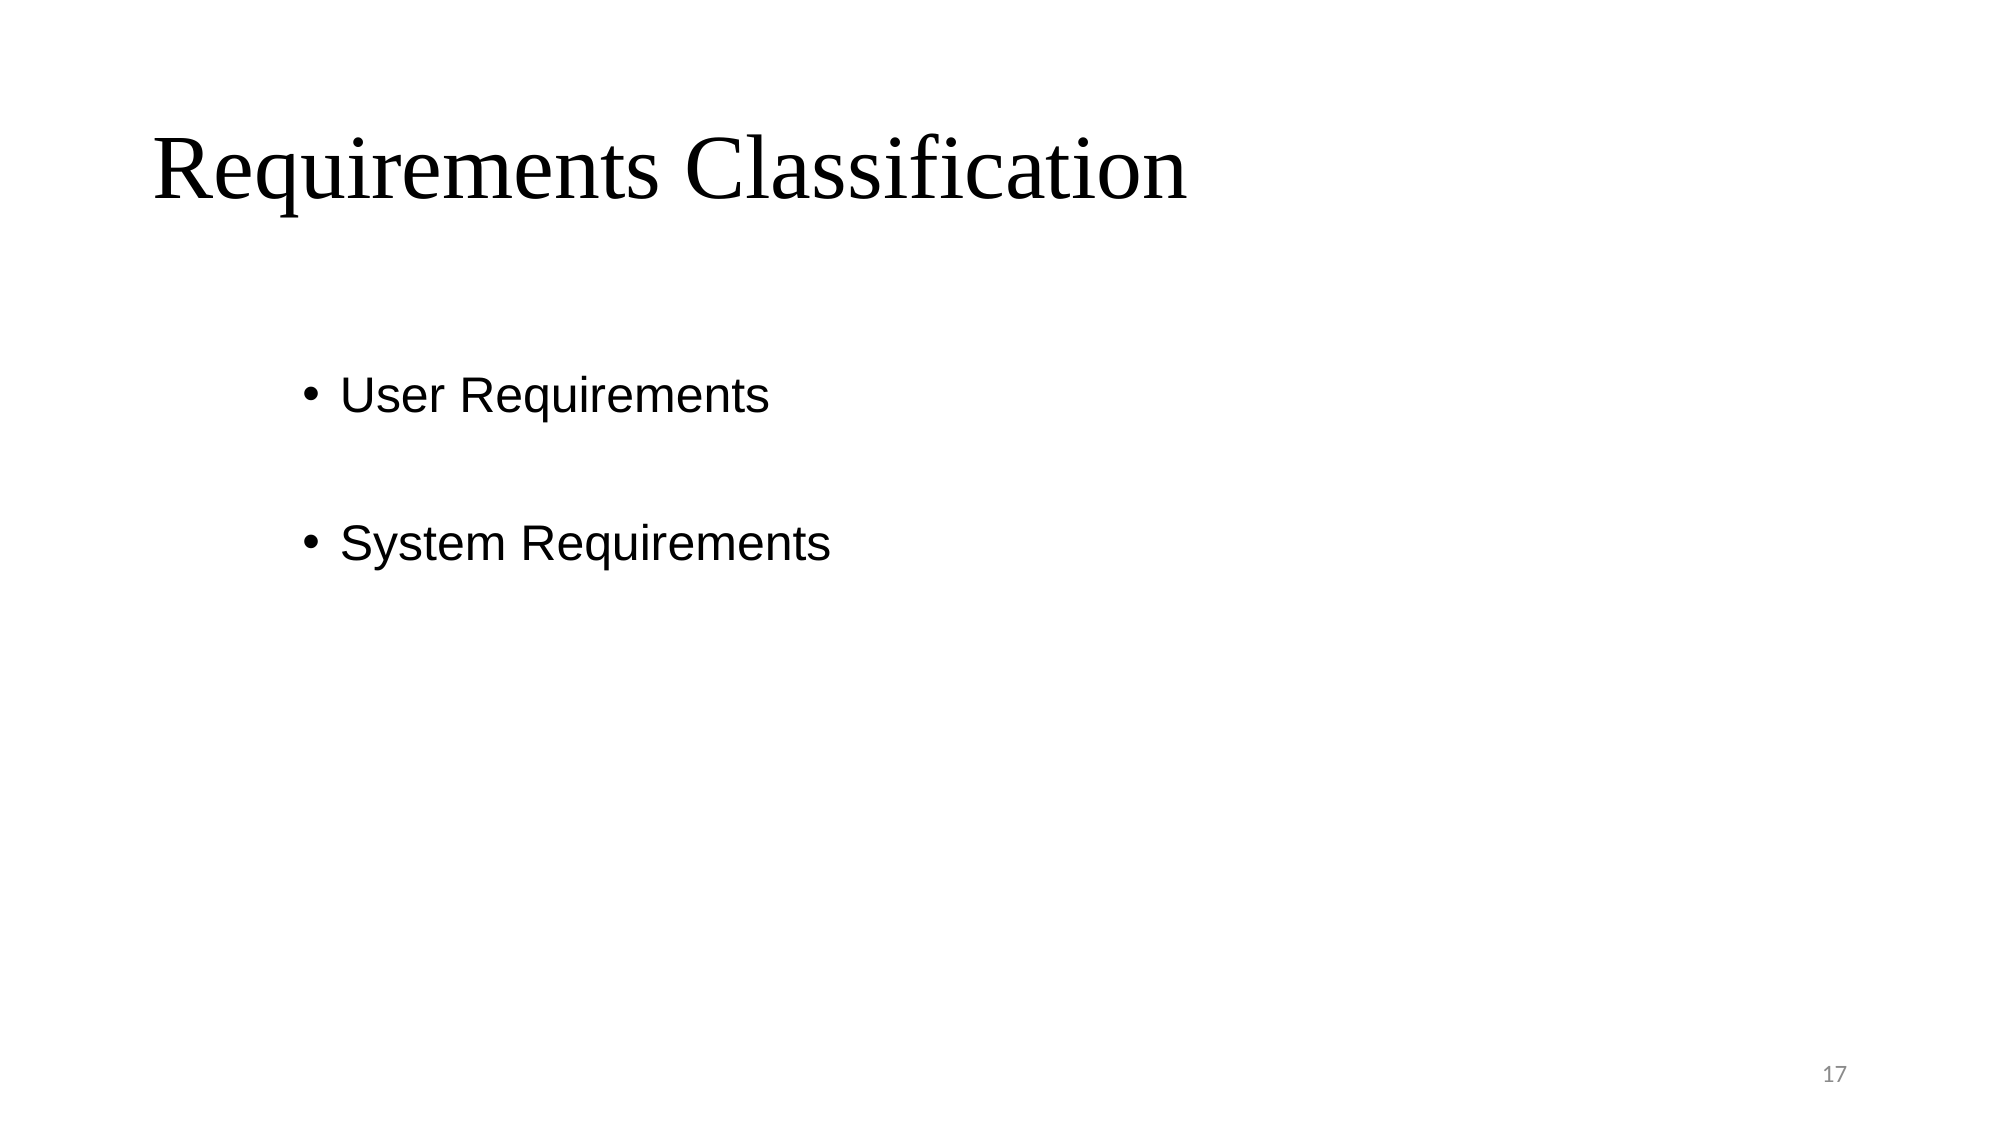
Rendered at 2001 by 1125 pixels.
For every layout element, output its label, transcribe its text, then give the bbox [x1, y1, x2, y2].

title Requirements Classification [137, 59, 1863, 278]
list User Requirements System Requirements [137, 361, 1623, 1022]
slide_number 17 [1412, 1042, 1863, 1103]
